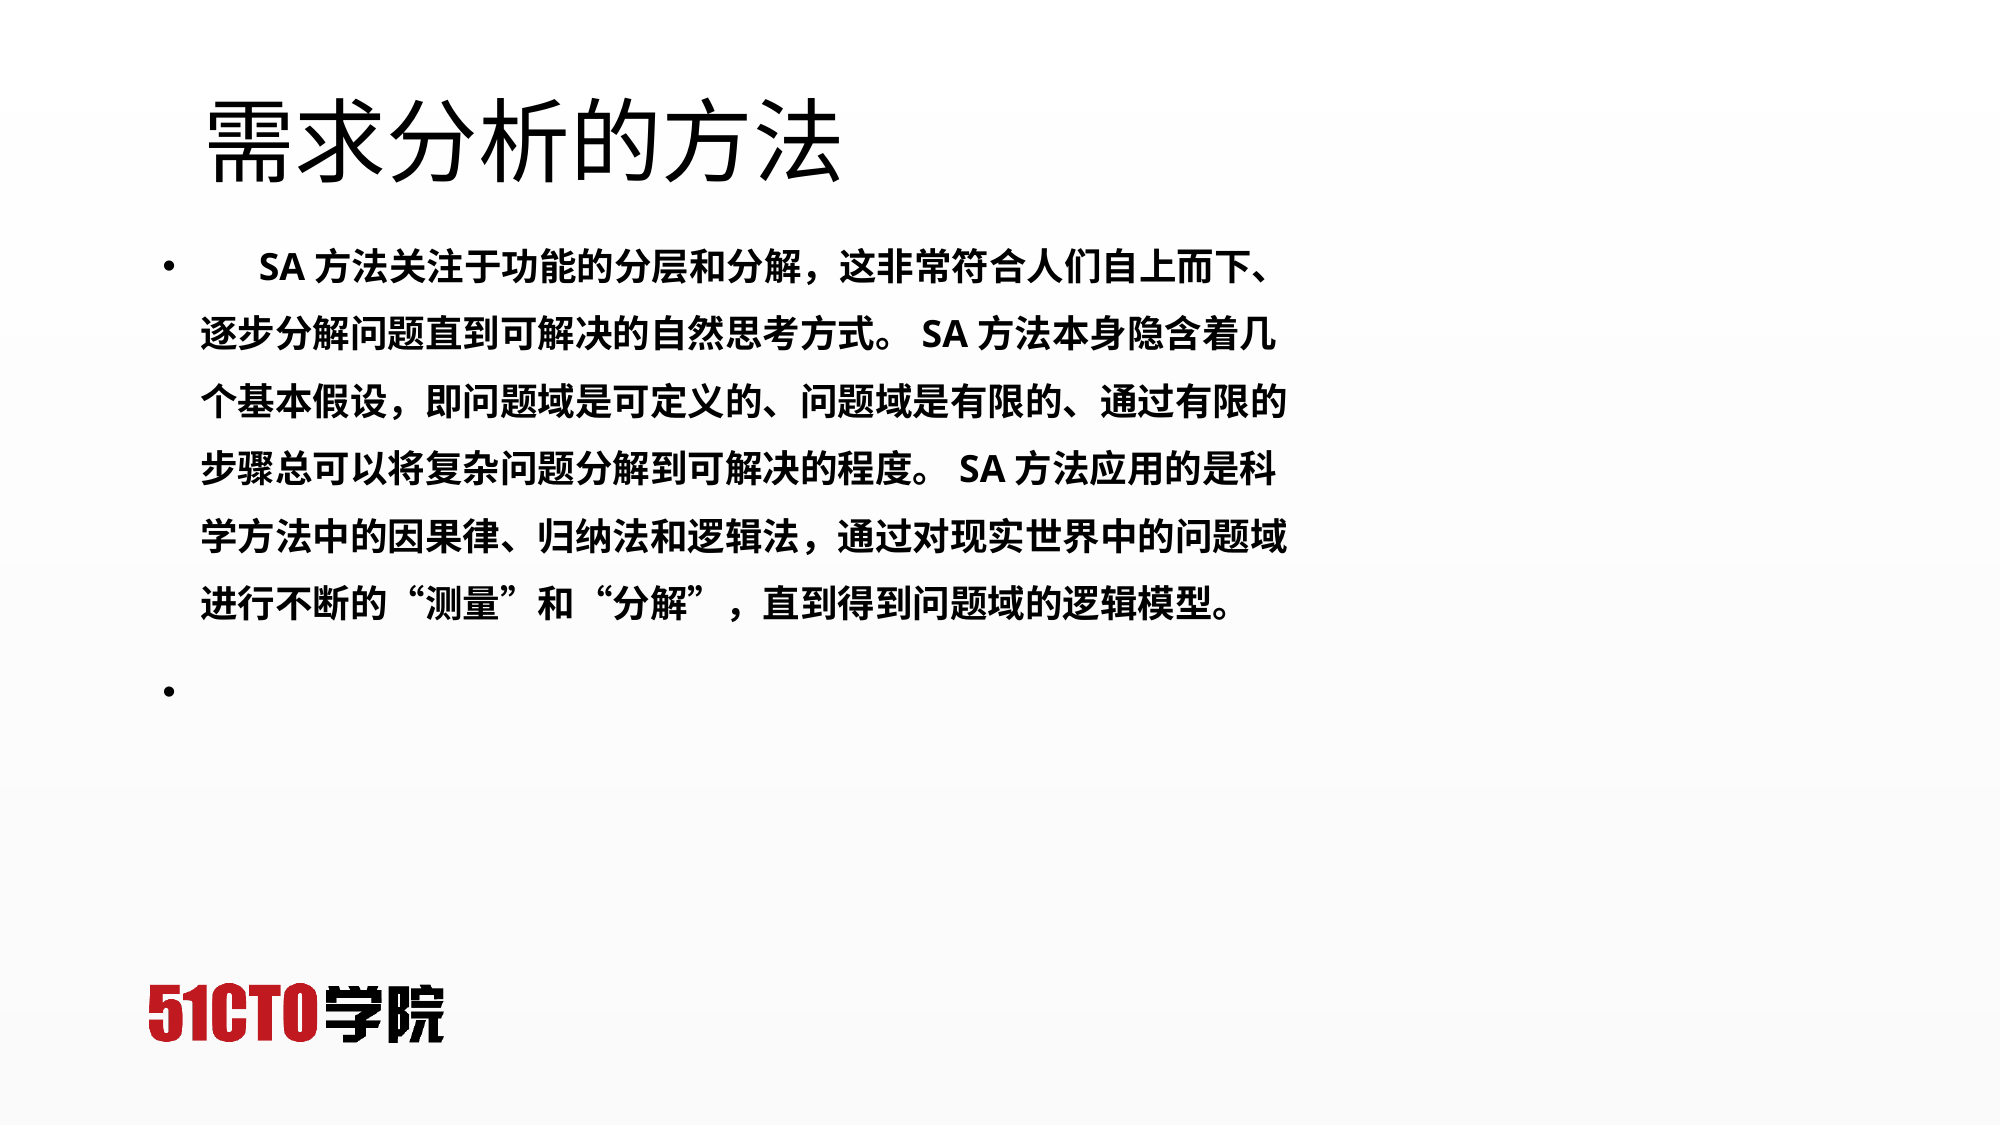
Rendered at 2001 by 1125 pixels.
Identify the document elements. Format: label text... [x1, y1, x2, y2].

picture [149, 989, 444, 1043]
title 需求分析的方法 [188, 36, 1914, 255]
list SA方法关注于功能的分层和分解，这非常符合人们自上而下、逐步分解问题直到可解决的自然思考方式。SA方法本身隐含着几个基本假设，即问题域是可定义的、问题域是有限的、通过有限的步骤总可以将复杂问题分解到可解决的程度。SA方法应用的是科学方法中的因果律、归纳法和逻辑法，通过对现实世界中的问题域进行不断的“测量”和“分解”，直到得到问题域的逻辑模型。 [147, 213, 1318, 989]
